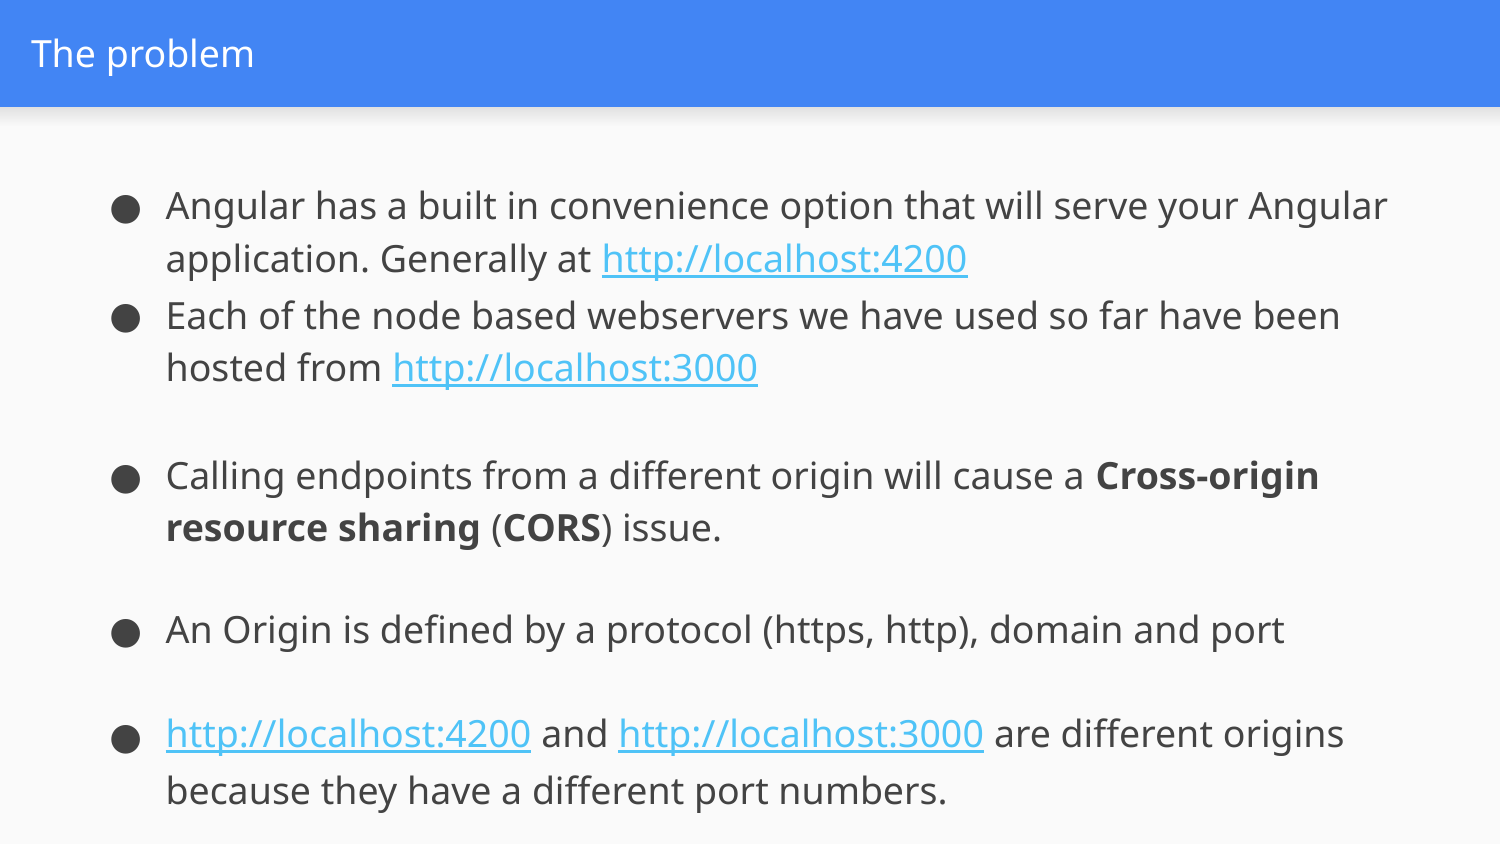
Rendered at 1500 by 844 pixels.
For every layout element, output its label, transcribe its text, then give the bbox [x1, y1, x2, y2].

list Angular has a built in convenience option that will serve your Angular application. Generally at http://localhost:4200 Each of the node based webservers we have used so far have been hosted from http://localhost:3000 Calling endpoints from a different origin will cause a Cross-origin resource sharing (CORS) issue. An Origin is defined by a protocol (https, http), domain and port http://localhost:4200 and http://localhost:3000 are different origins because they have a different port numbers. [75, 161, 1425, 771]
title The problem [16, 2, 1464, 102]
